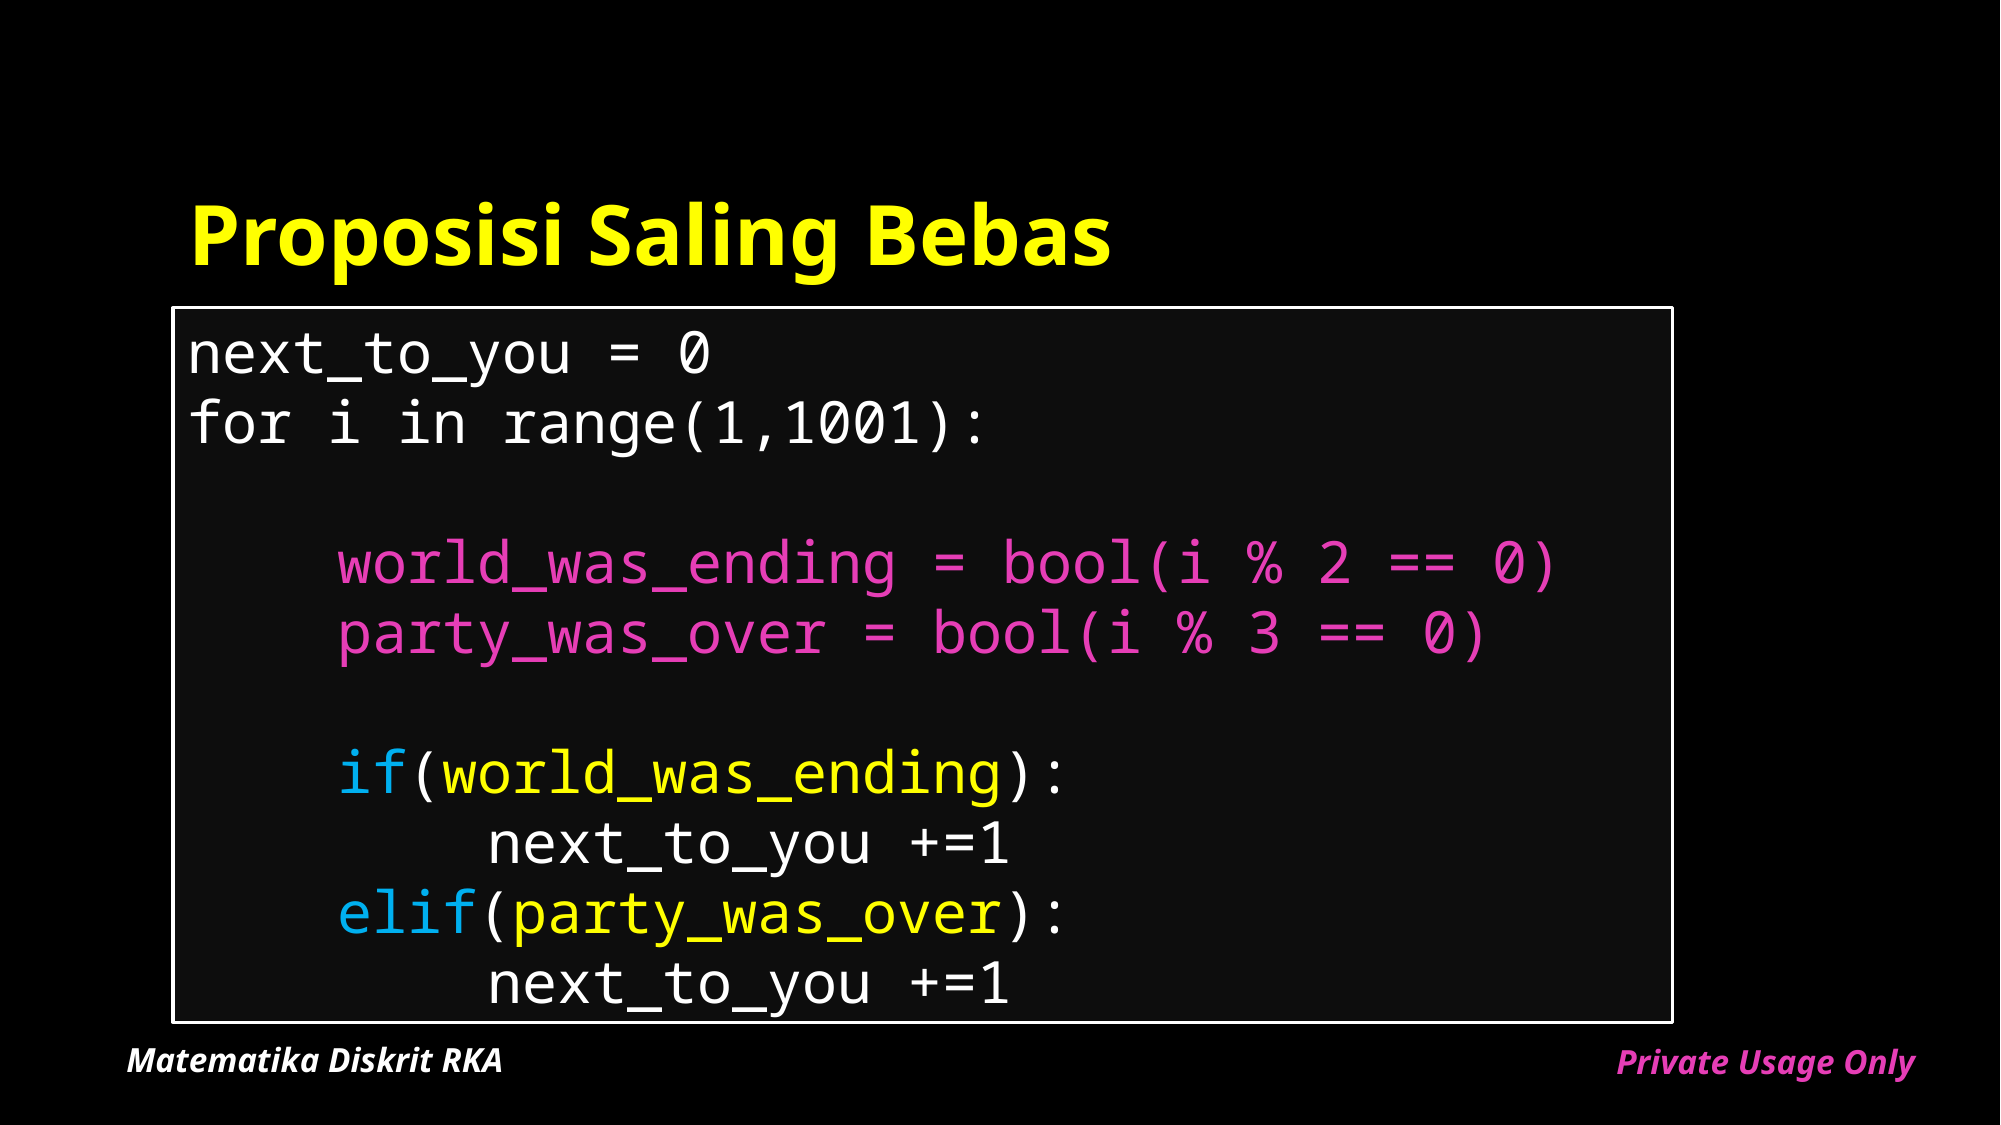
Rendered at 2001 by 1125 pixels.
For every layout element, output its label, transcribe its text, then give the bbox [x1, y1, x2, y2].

text_box next_to_you = 0 for i in range(1,1001): world_was_ending = bool(i % 2 == 0) party_was_over = bool(i % 3 == 0) if(world_was_ending): next_to_you +=1 elif(party_was_over): next_to_you +=1 [172, 307, 1673, 1023]
text_box Private Usage Only [1601, 1038, 2000, 1115]
title Proposisi Saling Bebas [173, 120, 1673, 292]
text_box Matematika Diskrit RKA [111, 1036, 1612, 1114]
